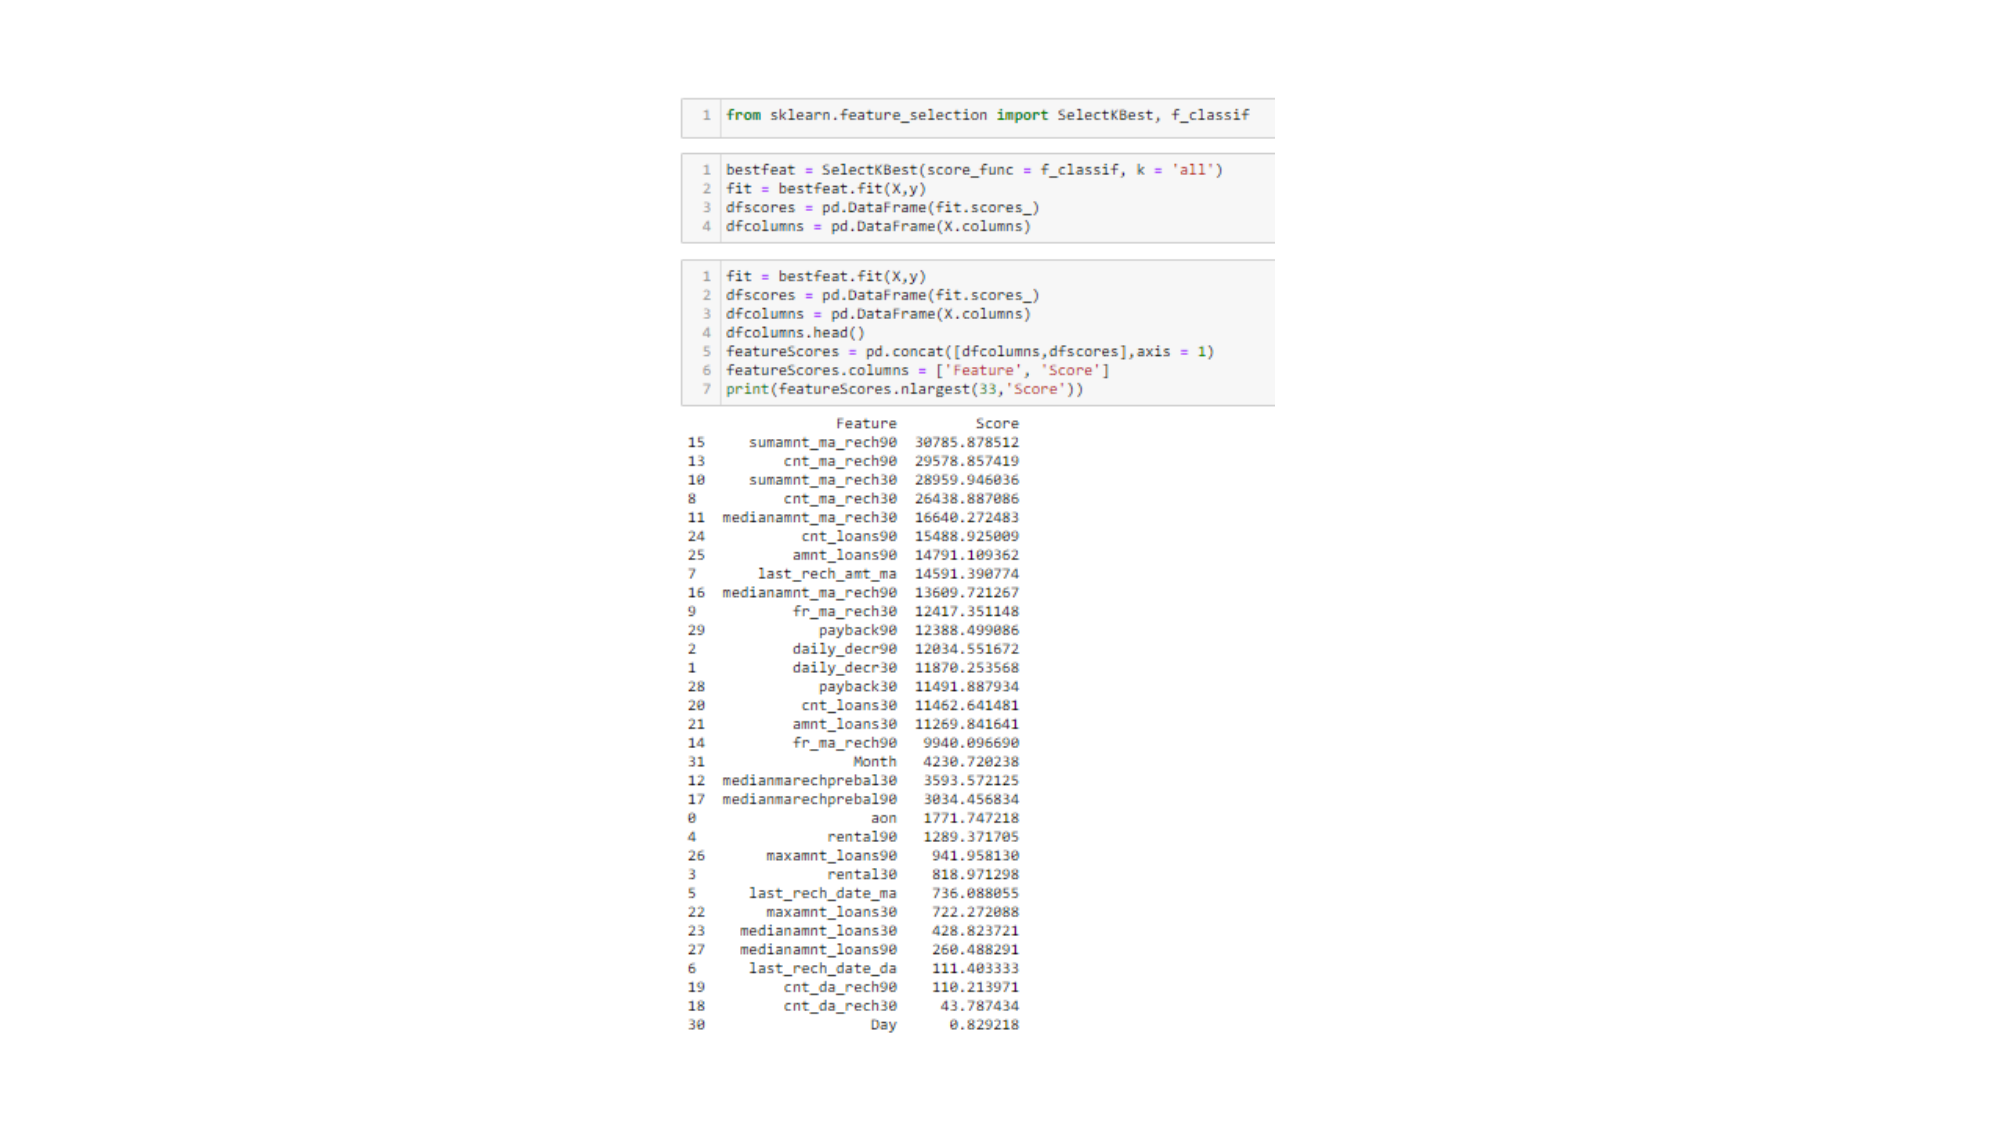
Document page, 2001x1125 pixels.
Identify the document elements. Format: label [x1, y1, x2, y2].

picture [678, 92, 1276, 1059]
